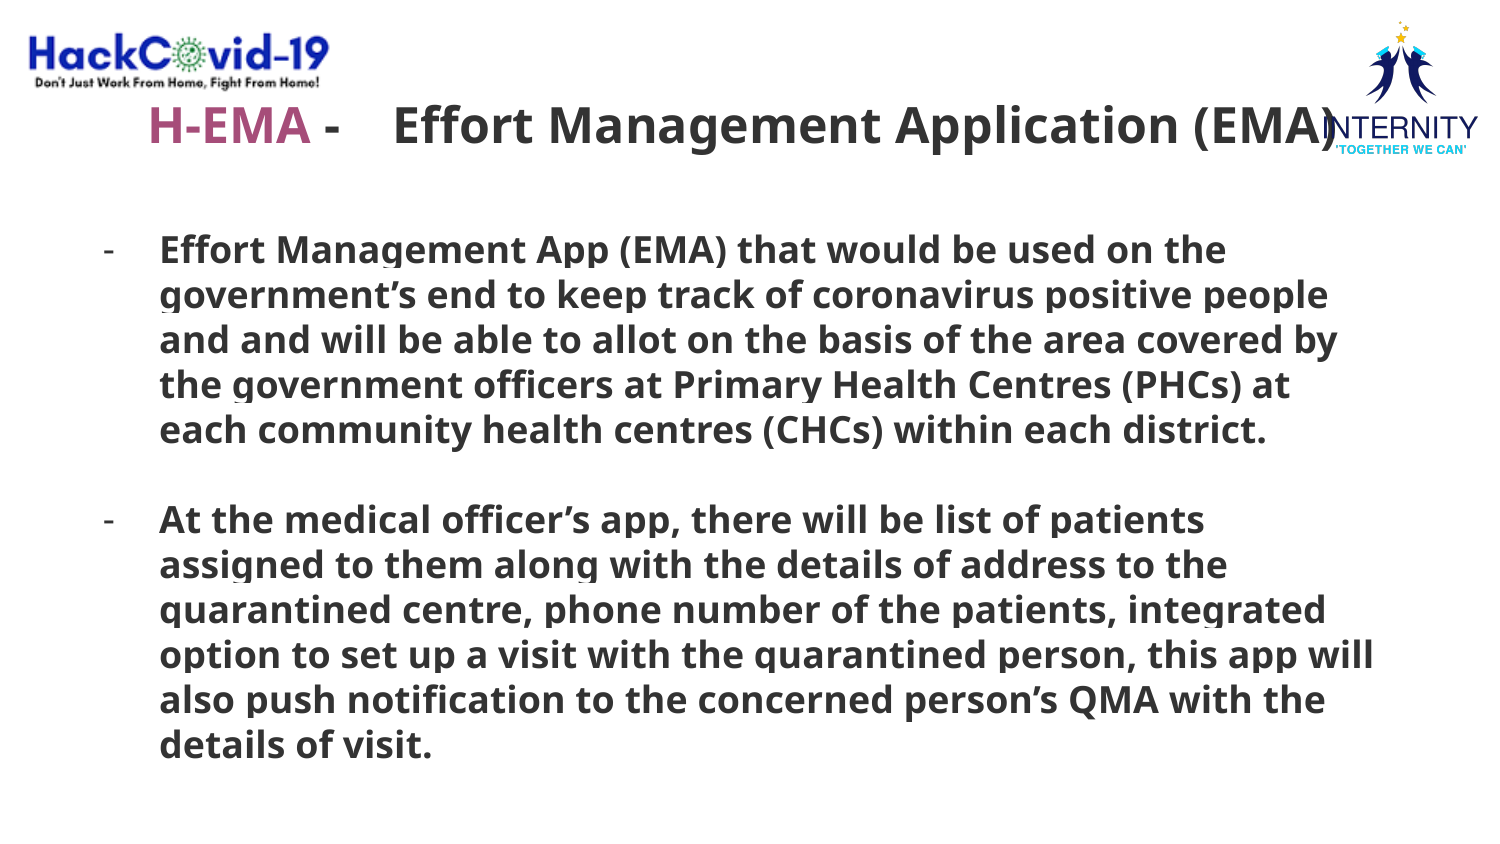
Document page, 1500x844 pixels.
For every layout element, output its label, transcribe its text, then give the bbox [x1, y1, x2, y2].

picture [24, 21, 337, 93]
text_box Effort Management App (EMA) that would be used on the government’s end to keep track of coronavirus positive people and and will be able to allot on the basis of the area covered by the government officers at Primary Health Centres (PHCs) at each community health centres (CHCs) within each district. At the medical officer’s app, there will be list of patients assigned to them along with the details of address to the quarantined centre, phone number of the patients, integrated option to set up a visit with the quarantined person, this app will also push notification to the concerned person’s QMA with the details of visit. [69, 210, 1394, 844]
picture [1323, 21, 1478, 154]
title H-EMA - Effort Management Application (EMA) [132, 78, 1368, 173]
